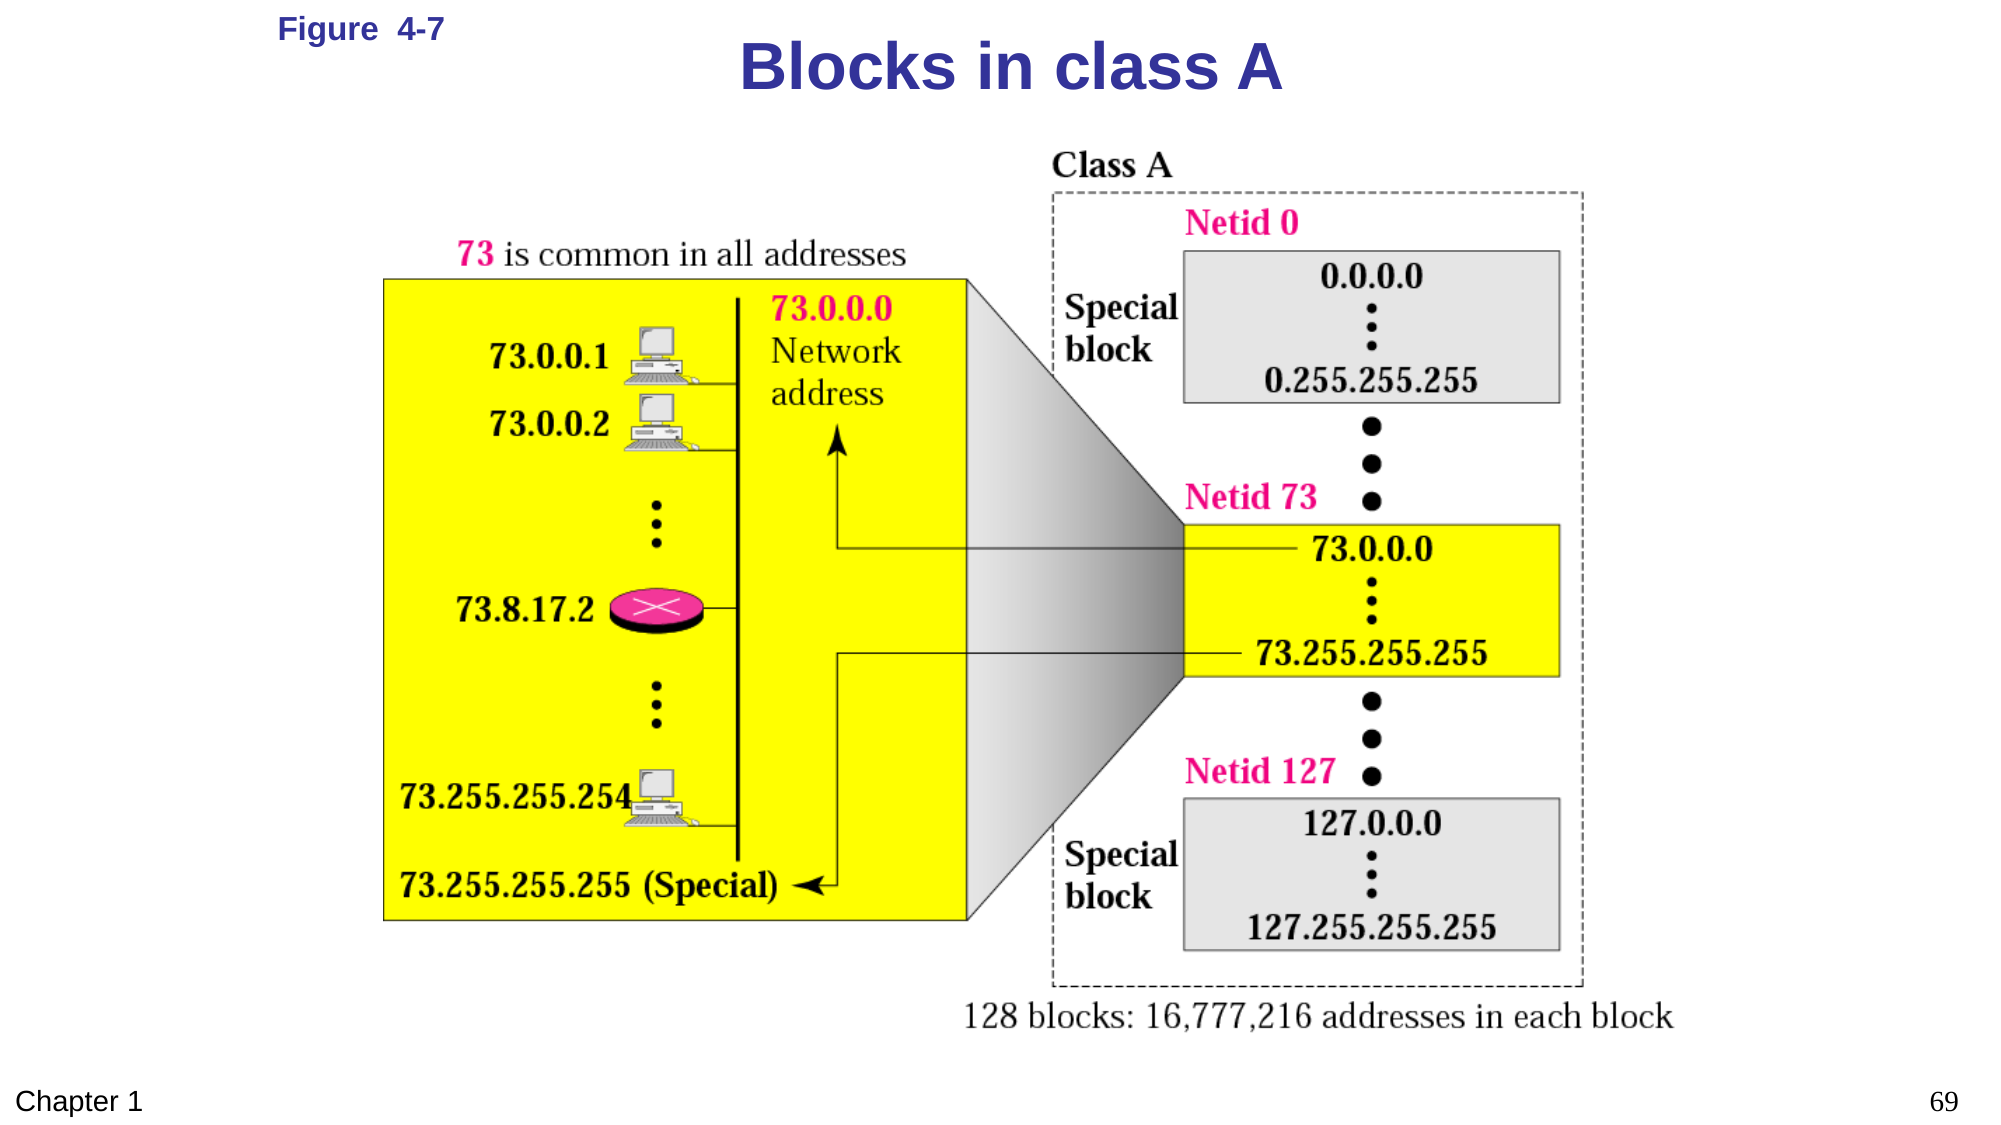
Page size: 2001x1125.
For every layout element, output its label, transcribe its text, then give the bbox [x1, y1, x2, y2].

picture [383, 145, 1676, 1038]
text_box Blocks in class A [724, 15, 1306, 111]
text_box Figure 4-7 [262, 0, 528, 55]
